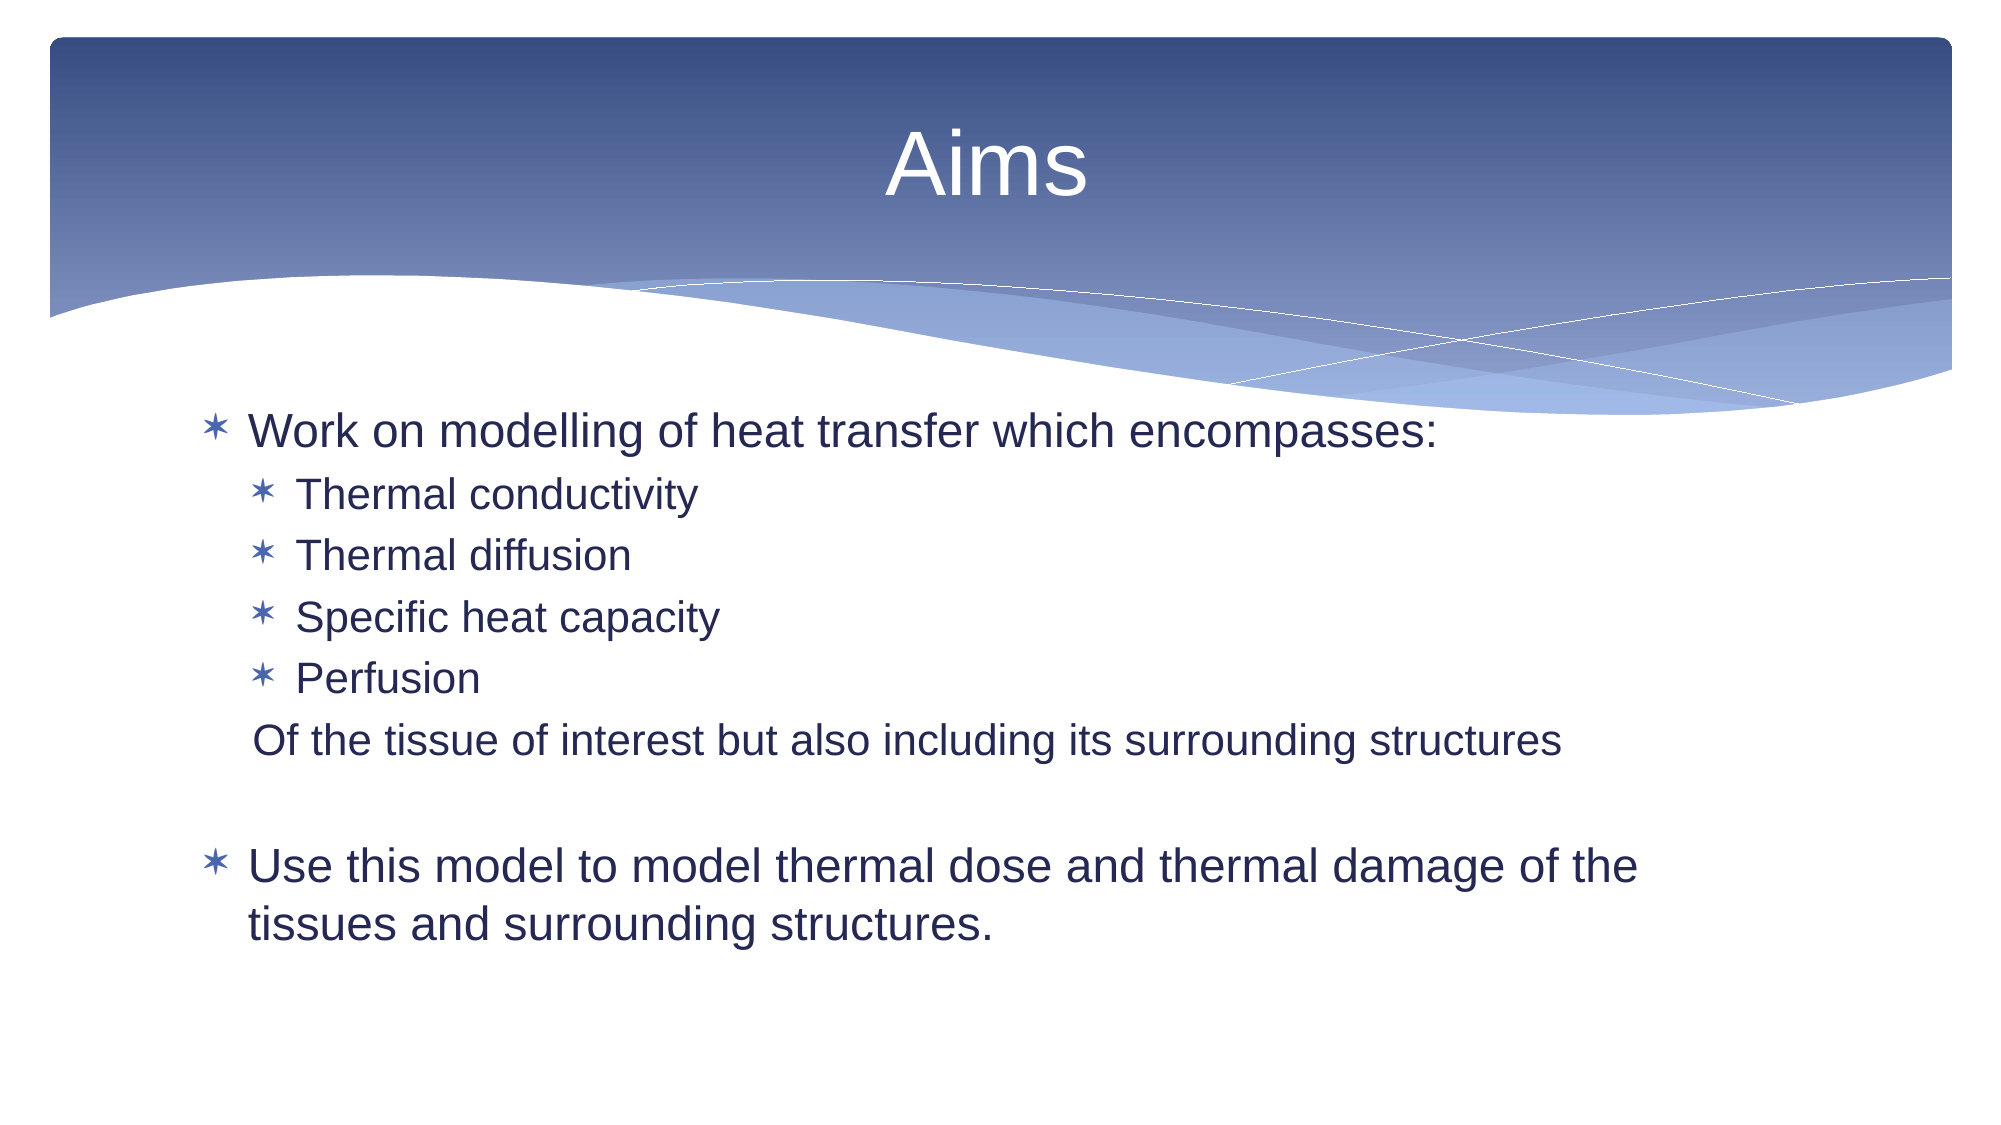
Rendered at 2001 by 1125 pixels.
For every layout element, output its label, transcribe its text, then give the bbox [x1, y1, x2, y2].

list Work on modelling of heat transfer which encompasses: Thermal conductivity Thermal diffusion Specific heat capacity Perfusion Of the tissue of interest but also including its surrounding structures Use this model to model thermal dose and thermal damage of the tissues and surrounding structures. [189, 391, 1811, 958]
title Aims [99, 55, 1900, 261]
